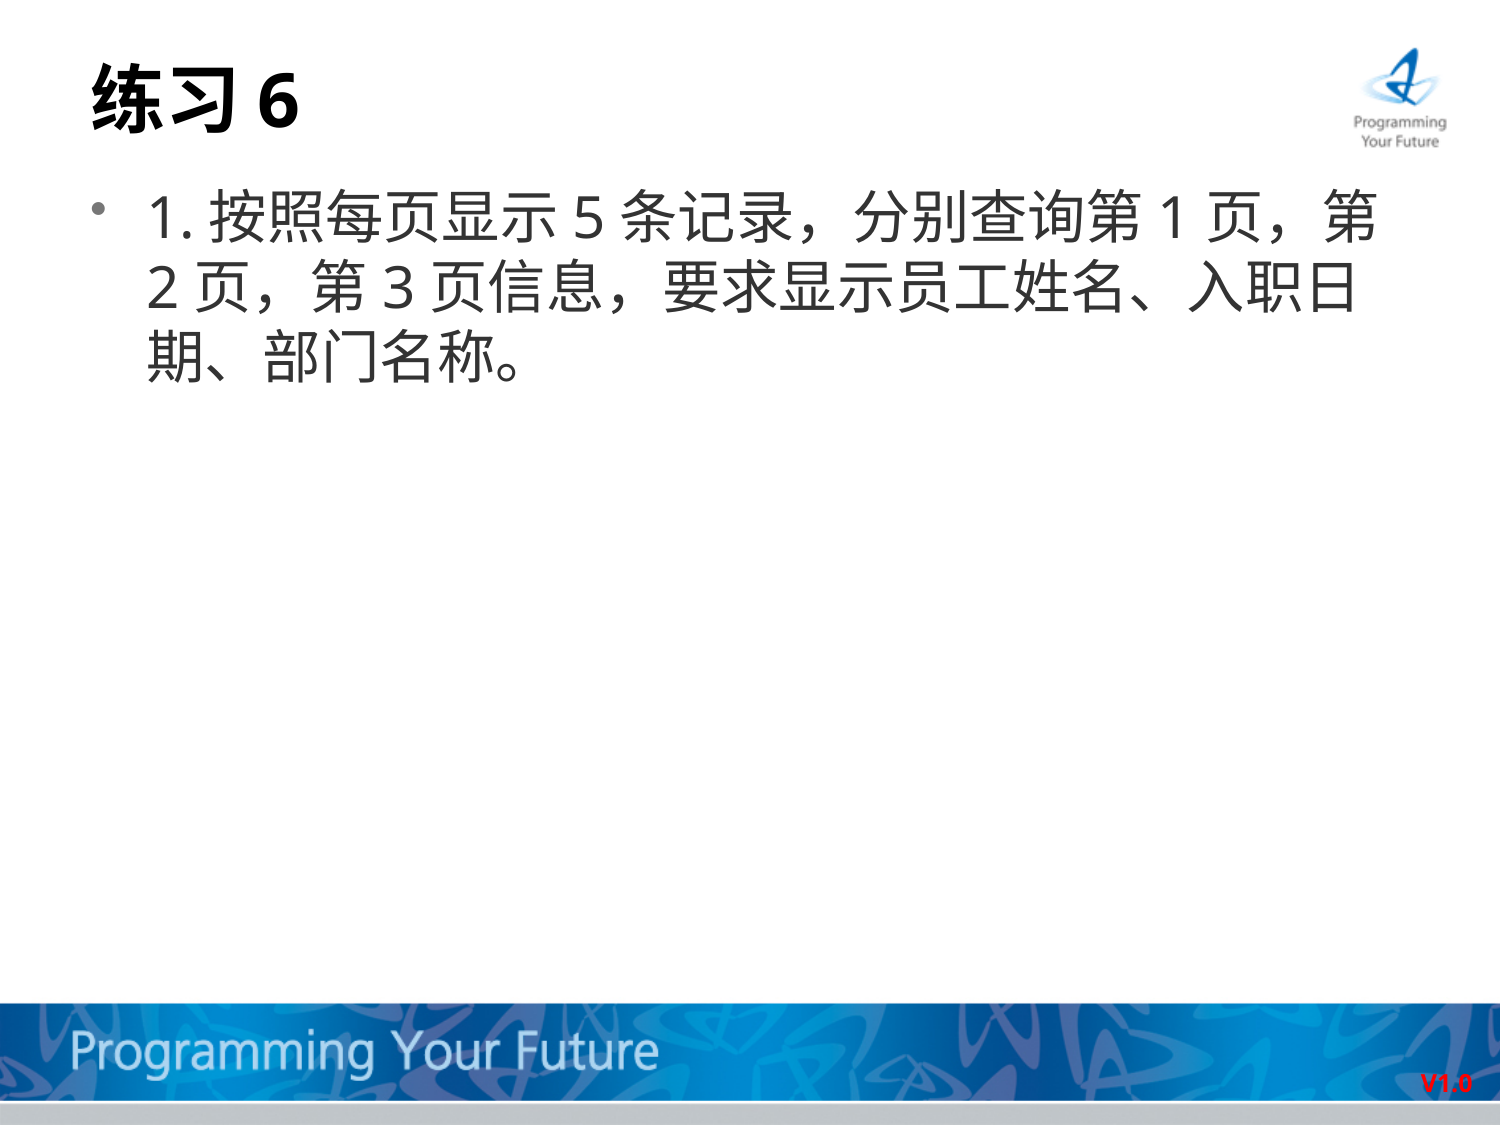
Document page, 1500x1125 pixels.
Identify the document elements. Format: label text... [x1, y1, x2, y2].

picture [0, 997, 1500, 1125]
list 1.按照每页显示5条记录，分别查询第1页，第2页，第3页信息，要求显示员工姓名、入职日期、部门名称。 [74, 172, 1412, 988]
picture [1340, 42, 1461, 157]
title 练习6 [74, 44, 1271, 162]
